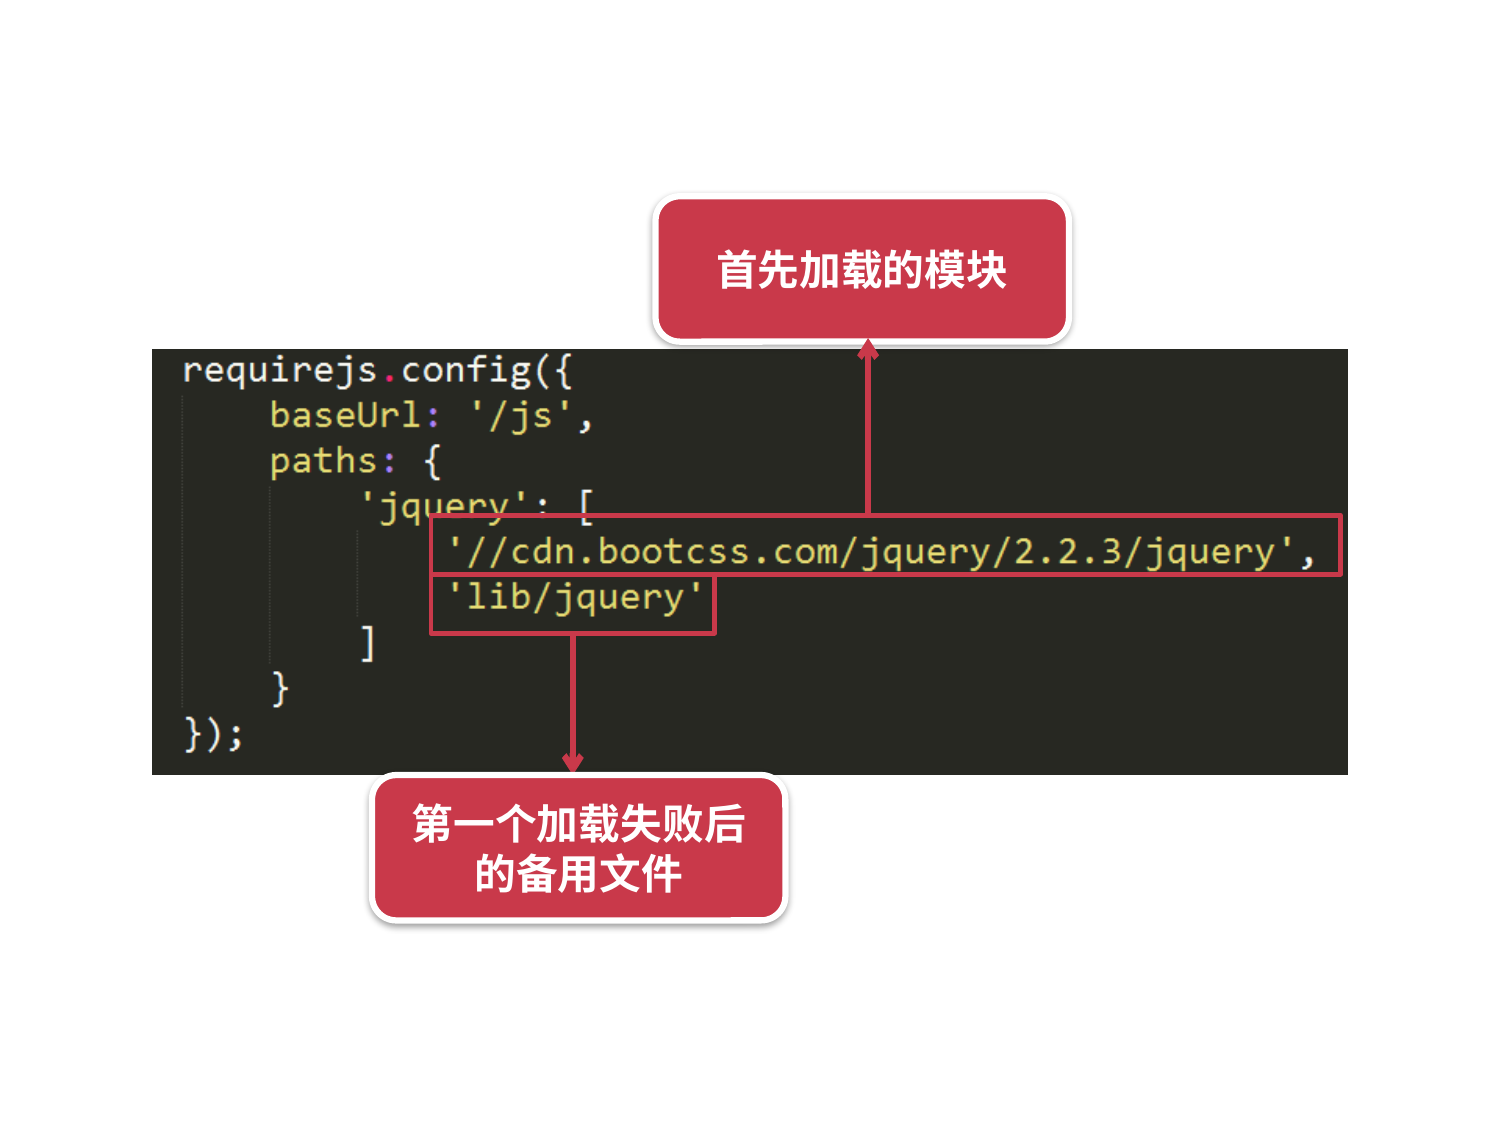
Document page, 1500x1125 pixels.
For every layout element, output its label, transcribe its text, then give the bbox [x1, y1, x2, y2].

text_box 首先加载的模块 [652, 193, 1073, 345]
picture [152, 349, 1348, 776]
text_box 第一个加载失败后的备用文件 [368, 785, 789, 924]
